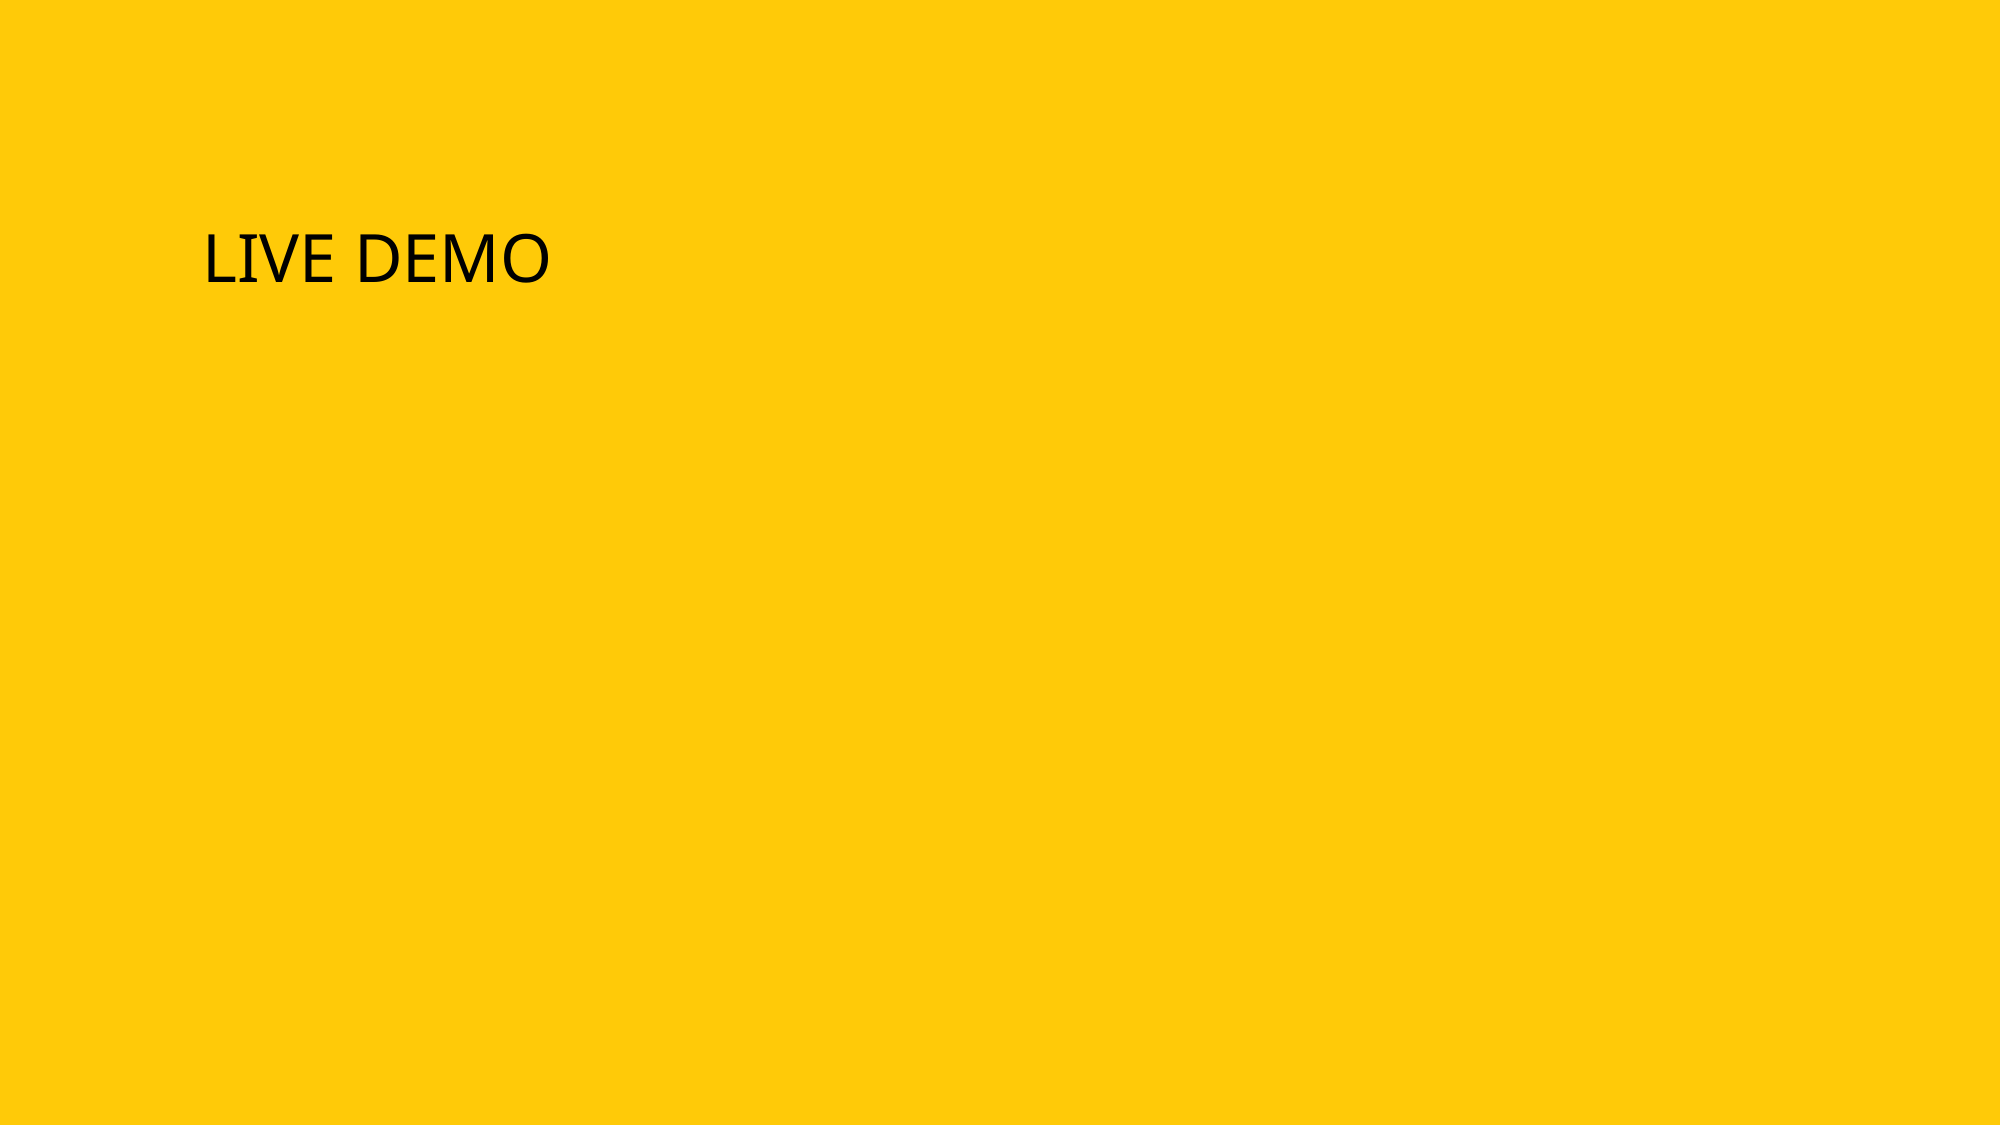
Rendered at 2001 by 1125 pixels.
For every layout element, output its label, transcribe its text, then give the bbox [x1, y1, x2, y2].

title Live Demo [187, 99, 1813, 413]
